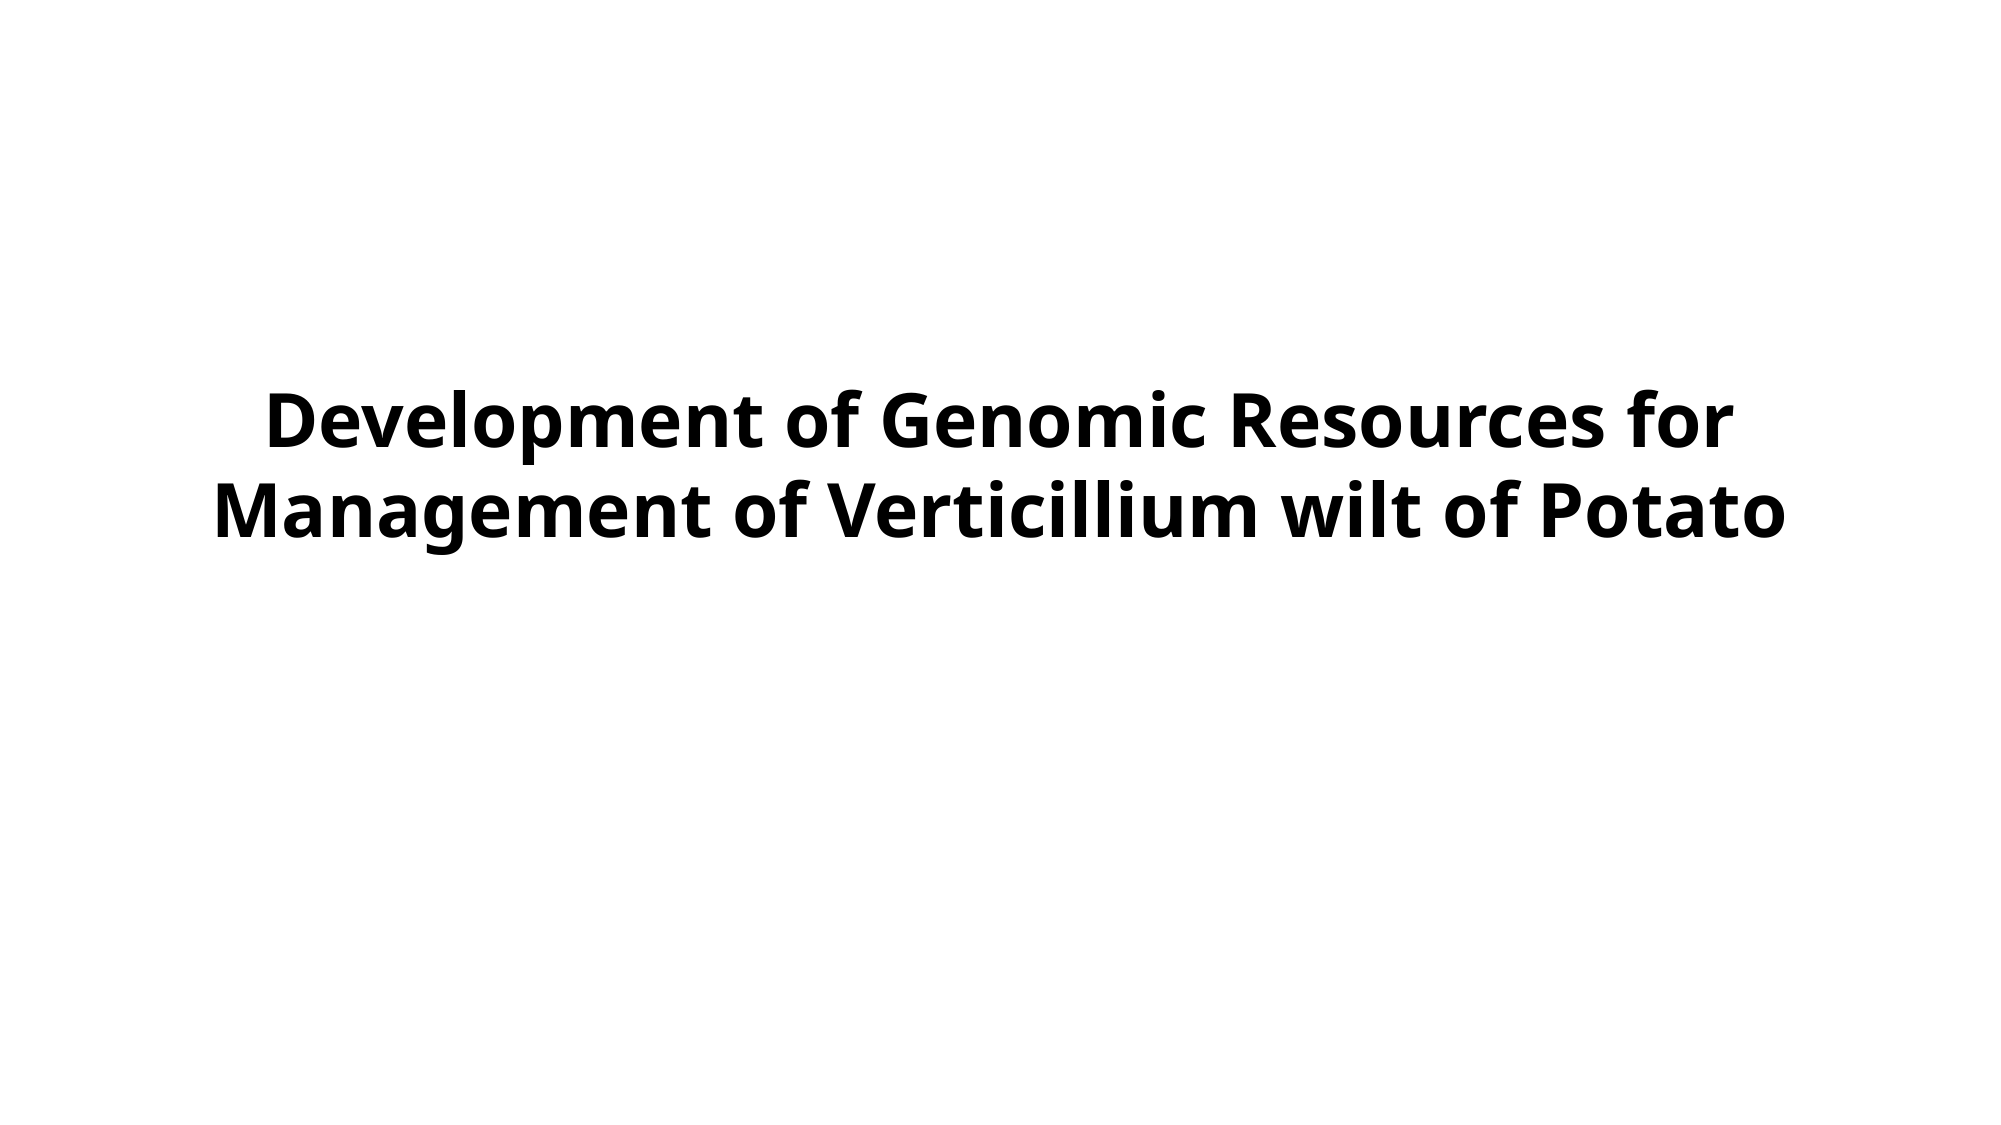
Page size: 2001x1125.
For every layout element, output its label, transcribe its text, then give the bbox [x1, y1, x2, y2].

text_box Development of Genomic Resources for Management of Verticillium wilt of Potato [32, 365, 1968, 561]
